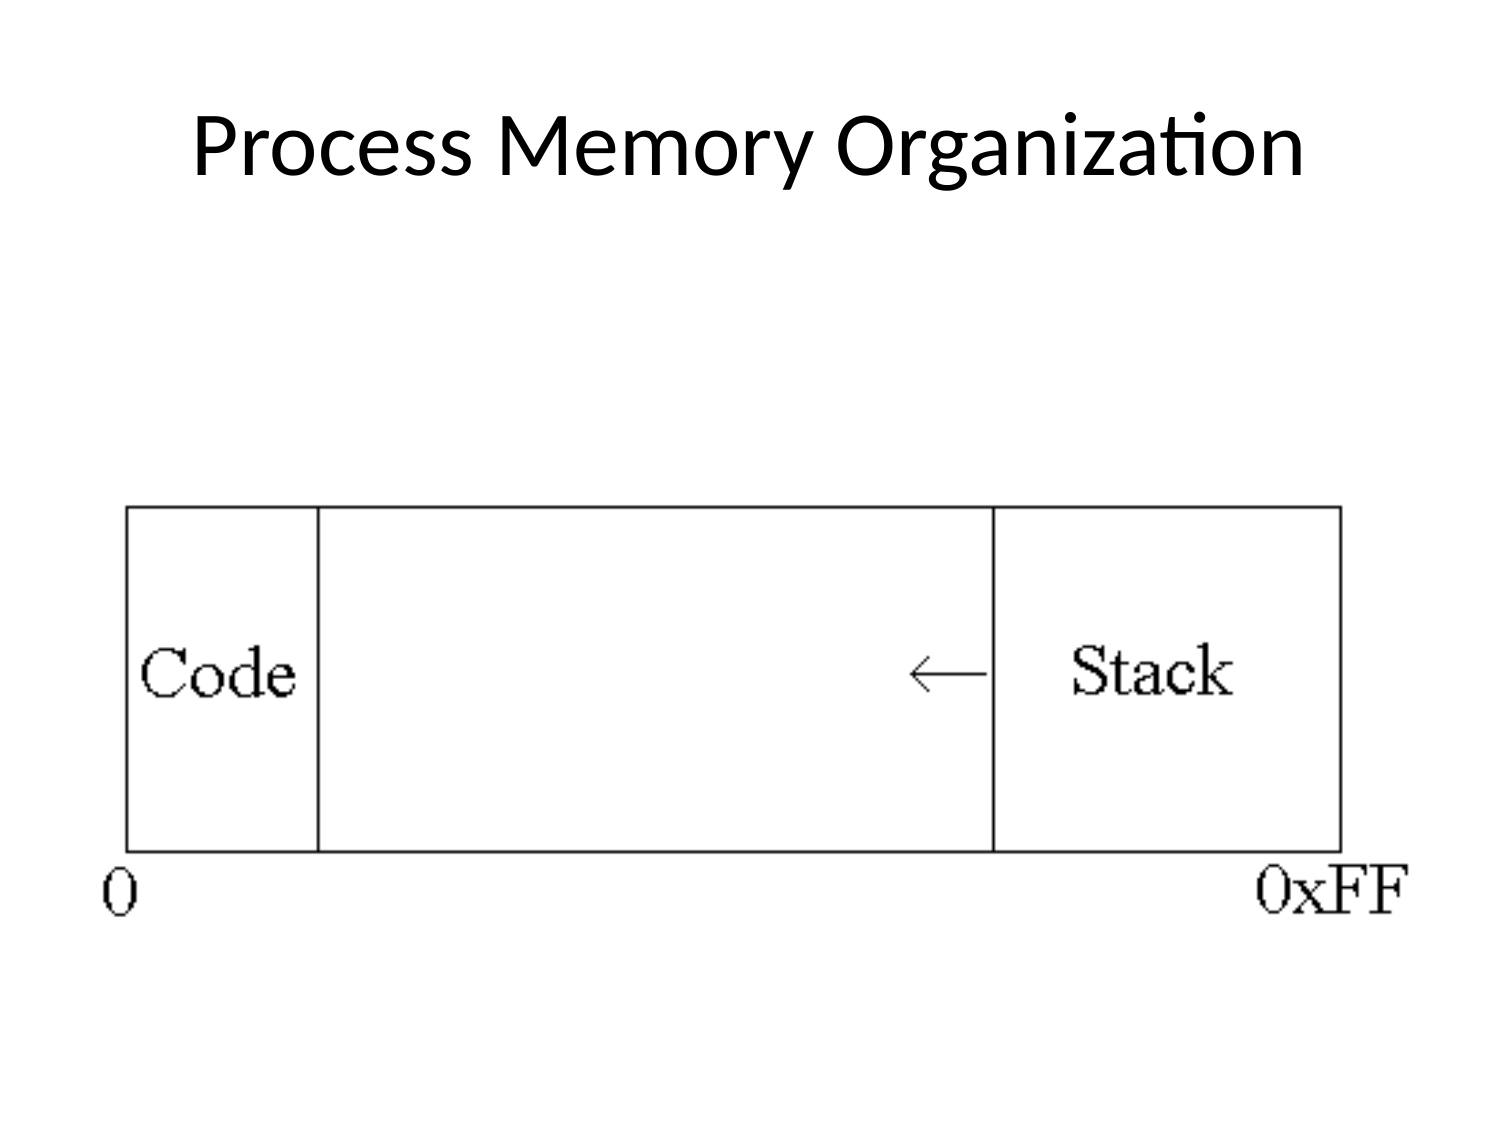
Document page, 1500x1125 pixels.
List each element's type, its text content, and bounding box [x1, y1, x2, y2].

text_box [99, 337, 1426, 1032]
title Process Memory Organization [75, 45, 1425, 233]
